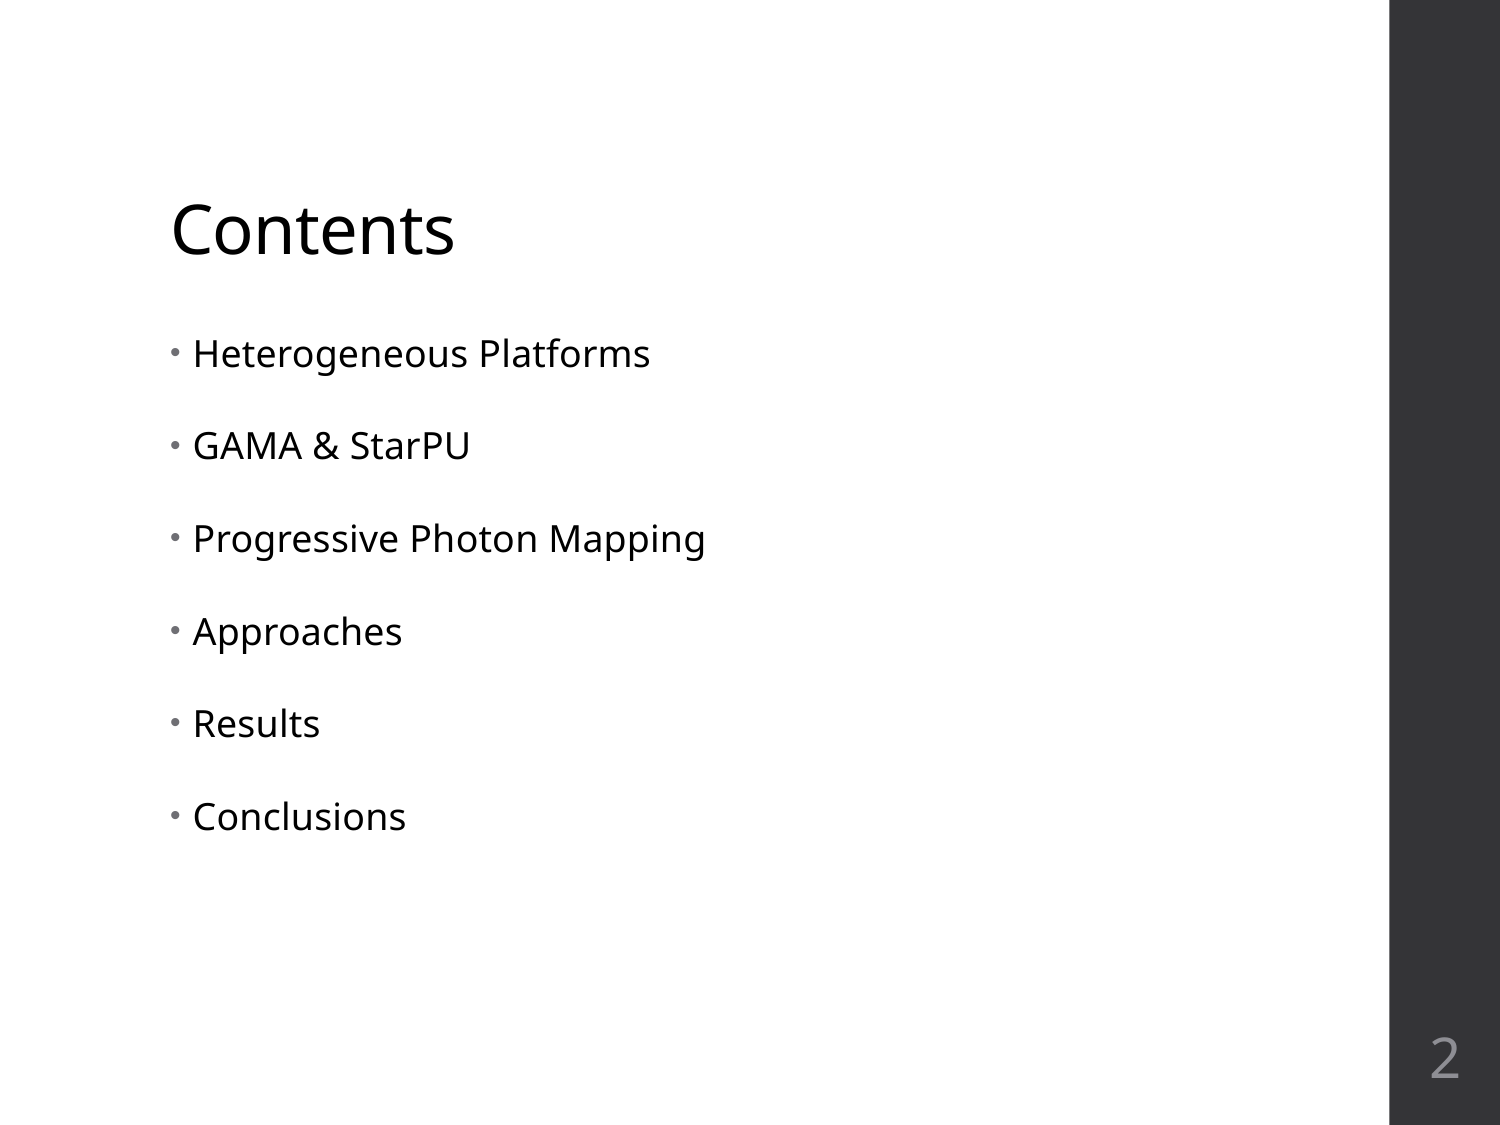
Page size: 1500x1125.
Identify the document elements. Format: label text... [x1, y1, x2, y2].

list Heterogeneous Platforms GAMA & StarPU Progressive Photon Mapping Approaches Results Conclusions [155, 299, 1213, 1014]
title Contents [155, 60, 1348, 278]
slide_number 2 [1389, 1012, 1500, 1110]
